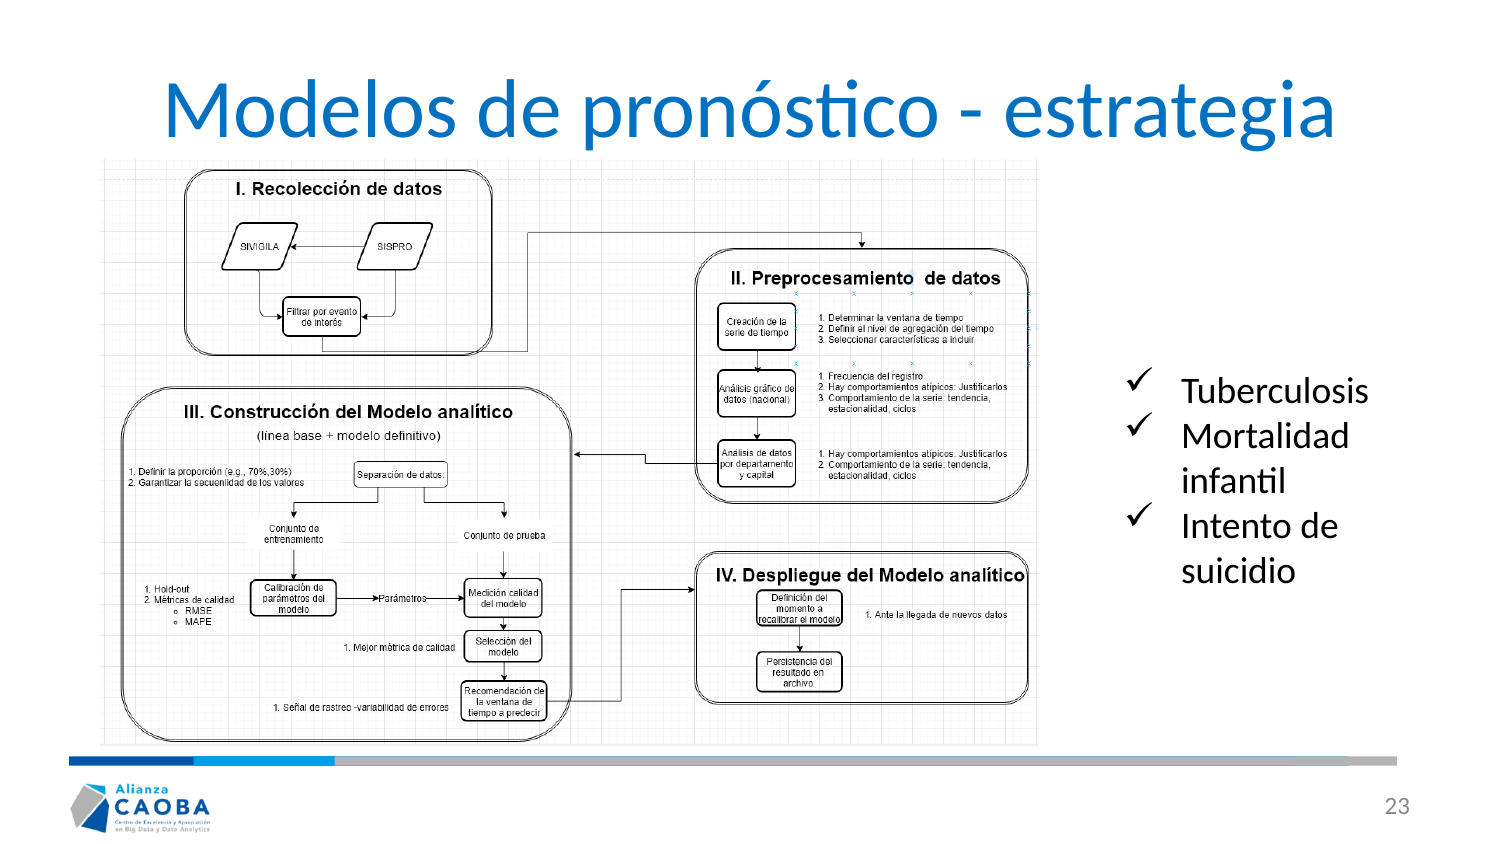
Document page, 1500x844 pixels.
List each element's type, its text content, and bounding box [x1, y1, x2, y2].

picture [69, 781, 210, 834]
title Modelos de pronóstico - estrategia [75, 33, 1425, 175]
text_box Tuberculosis Mortalidad infantil Intento de suicidio [1091, 350, 1449, 602]
picture [100, 159, 1039, 747]
